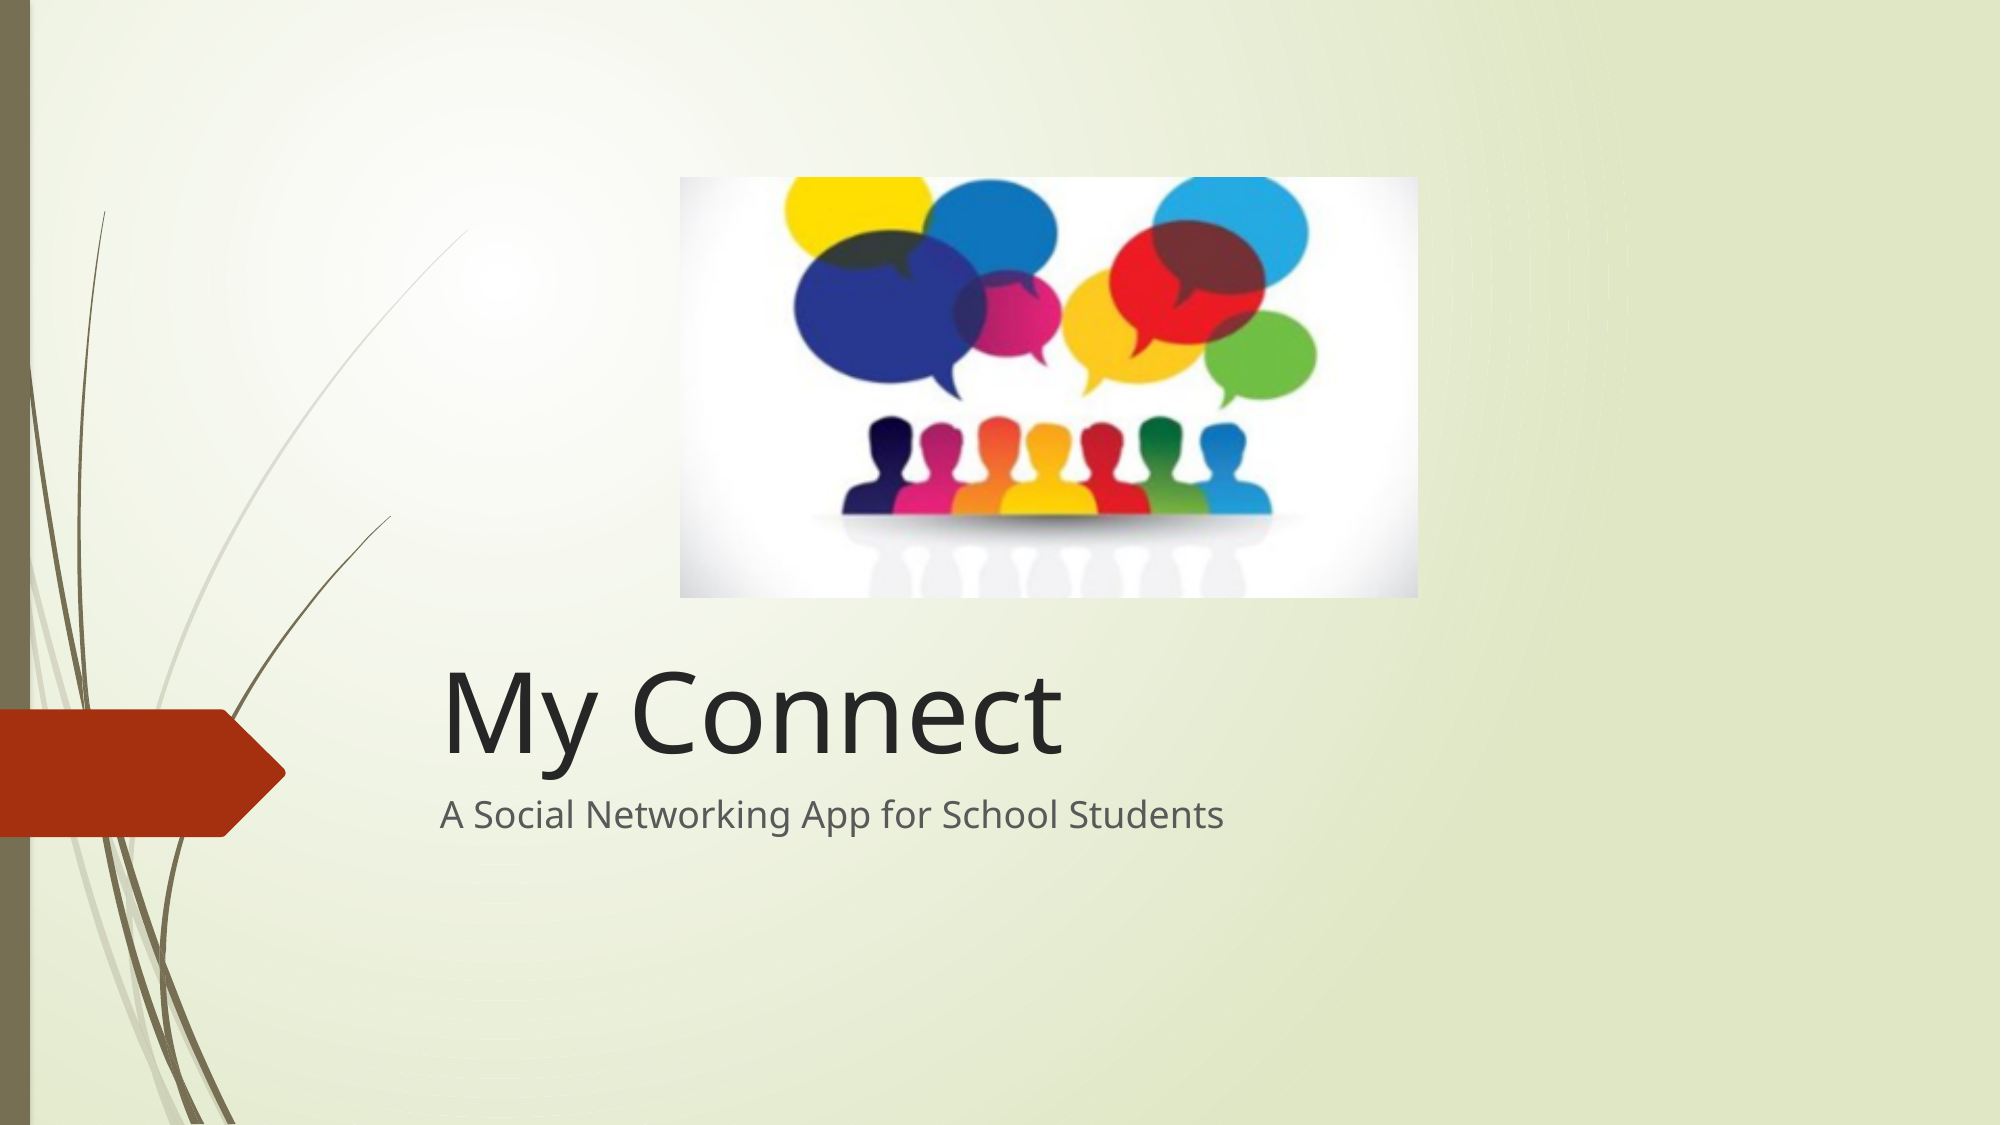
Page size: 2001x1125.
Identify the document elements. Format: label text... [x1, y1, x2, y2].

subtitle A Social Networking App for School Students [424, 783, 1888, 969]
picture [679, 176, 1418, 599]
title My Connect [424, 412, 1888, 783]
